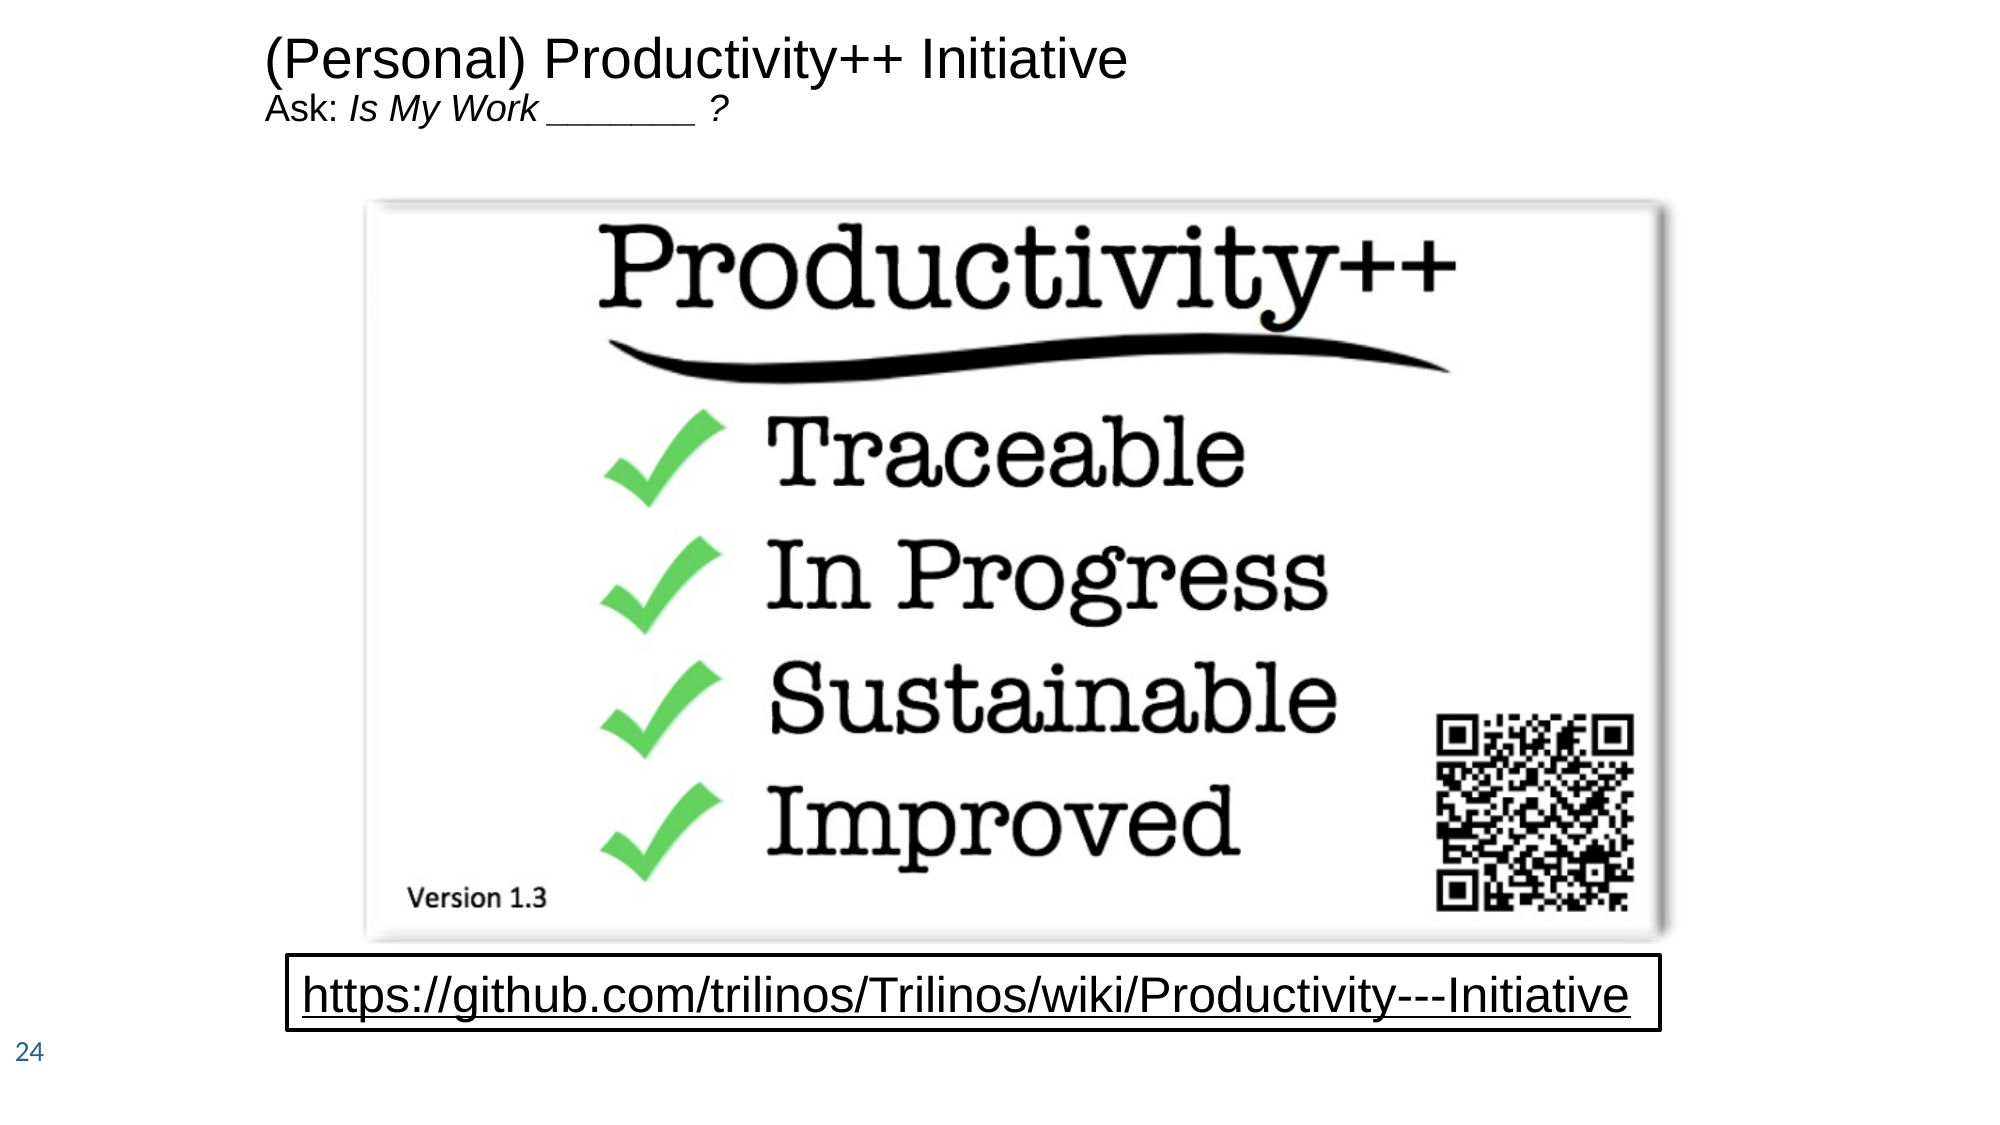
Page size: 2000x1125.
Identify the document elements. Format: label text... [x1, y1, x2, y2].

text_box https://github.com/trilinos/Trilinos/wiki/Productivity---Initiative [285, 953, 1662, 1032]
title (Personal) Productivity++ Initiative Ask: Is My Work _______ ? [249, 24, 1675, 137]
slide_number 24 [0, 1025, 117, 1088]
picture [365, 201, 1661, 940]
